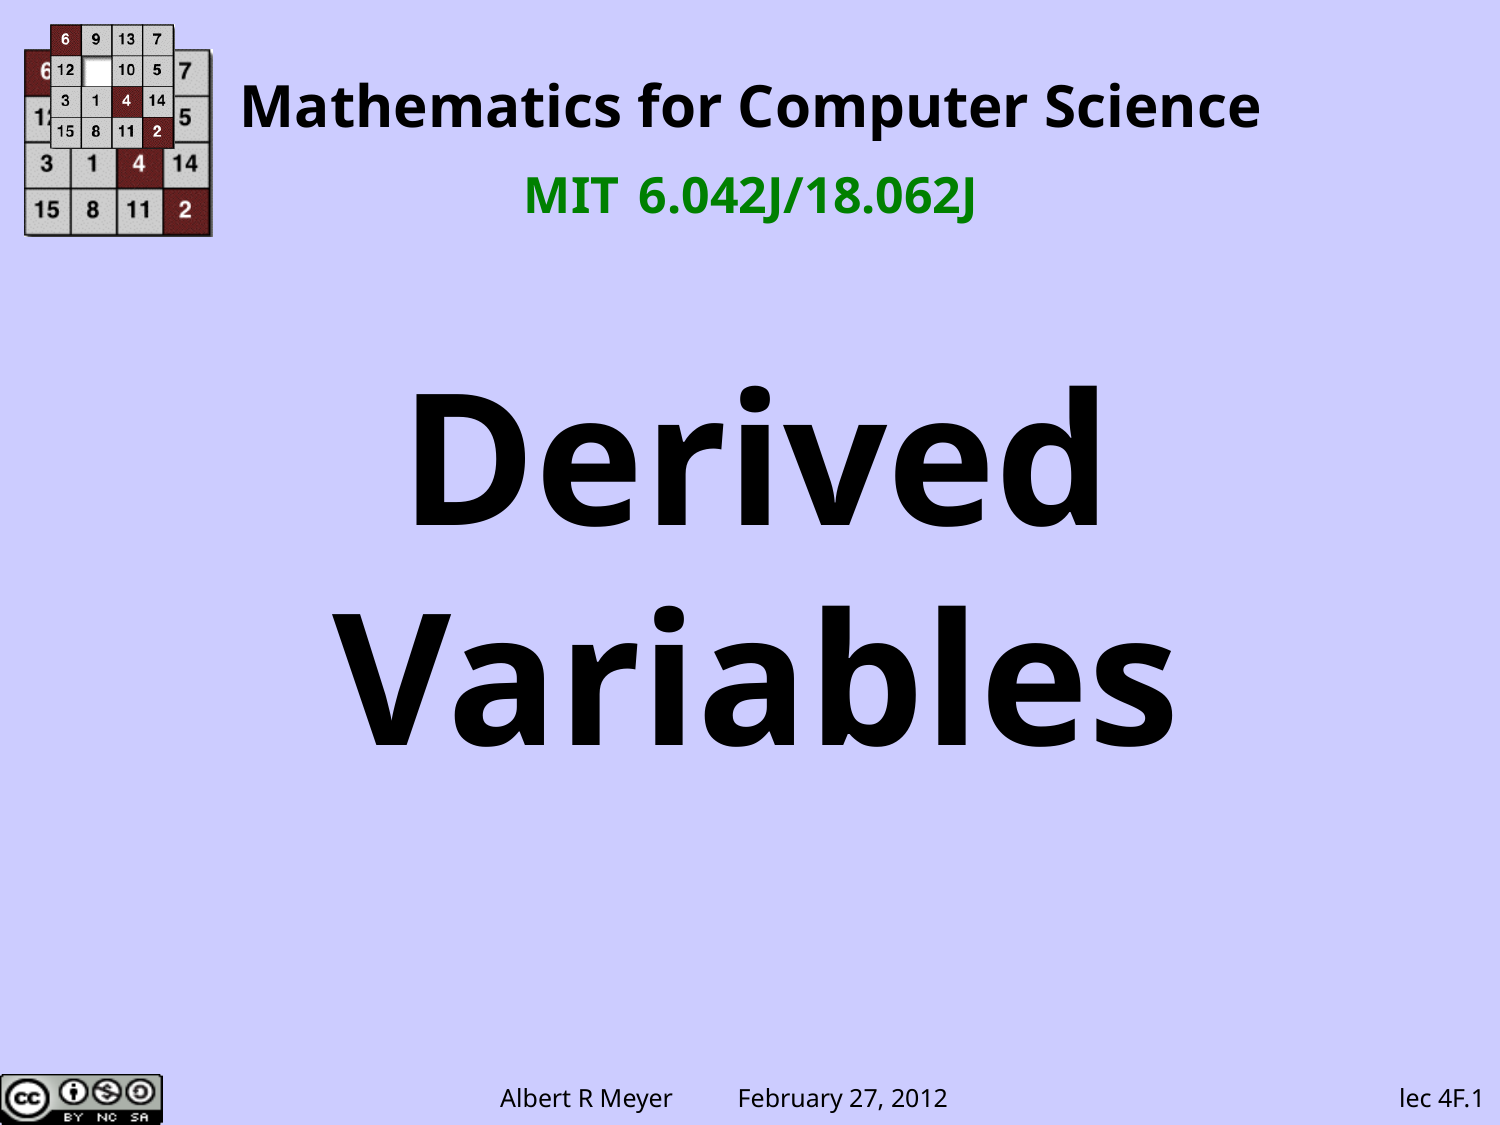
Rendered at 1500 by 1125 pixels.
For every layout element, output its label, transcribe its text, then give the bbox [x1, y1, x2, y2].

picture [24, 24, 213, 237]
slide_number lec 4F.1 [1337, 1074, 1500, 1125]
text_box Mathematics for Computer Science MIT 6.042J/18.062J [233, 62, 1269, 235]
picture [0, 1074, 163, 1125]
text_box Derived Variables [87, 299, 1425, 825]
